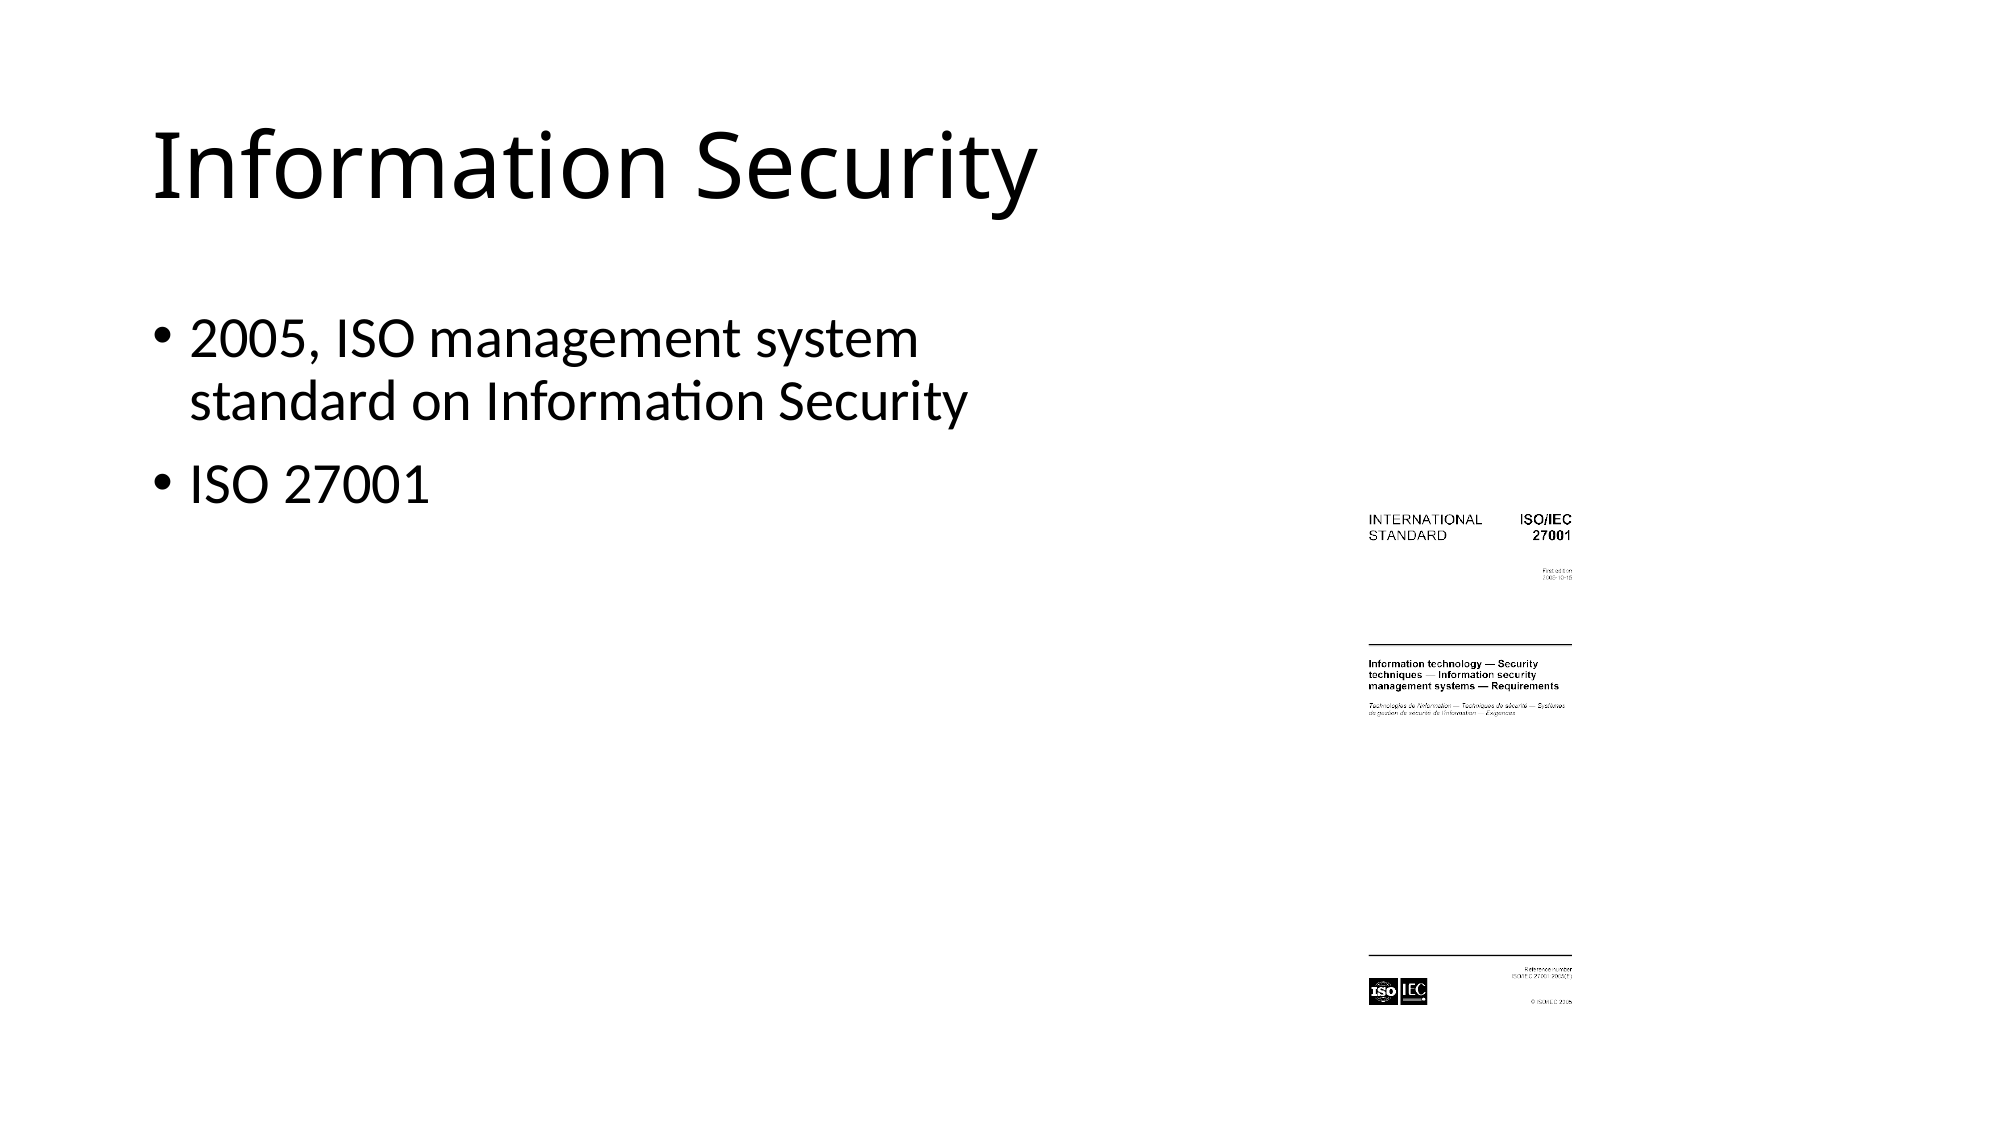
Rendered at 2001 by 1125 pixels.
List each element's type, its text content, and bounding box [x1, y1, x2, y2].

title Information Security [137, 59, 1863, 278]
picture [1254, 504, 1595, 1014]
list 2005, ISO management system standard on Information Security ISO 27001 [137, 299, 988, 1014]
